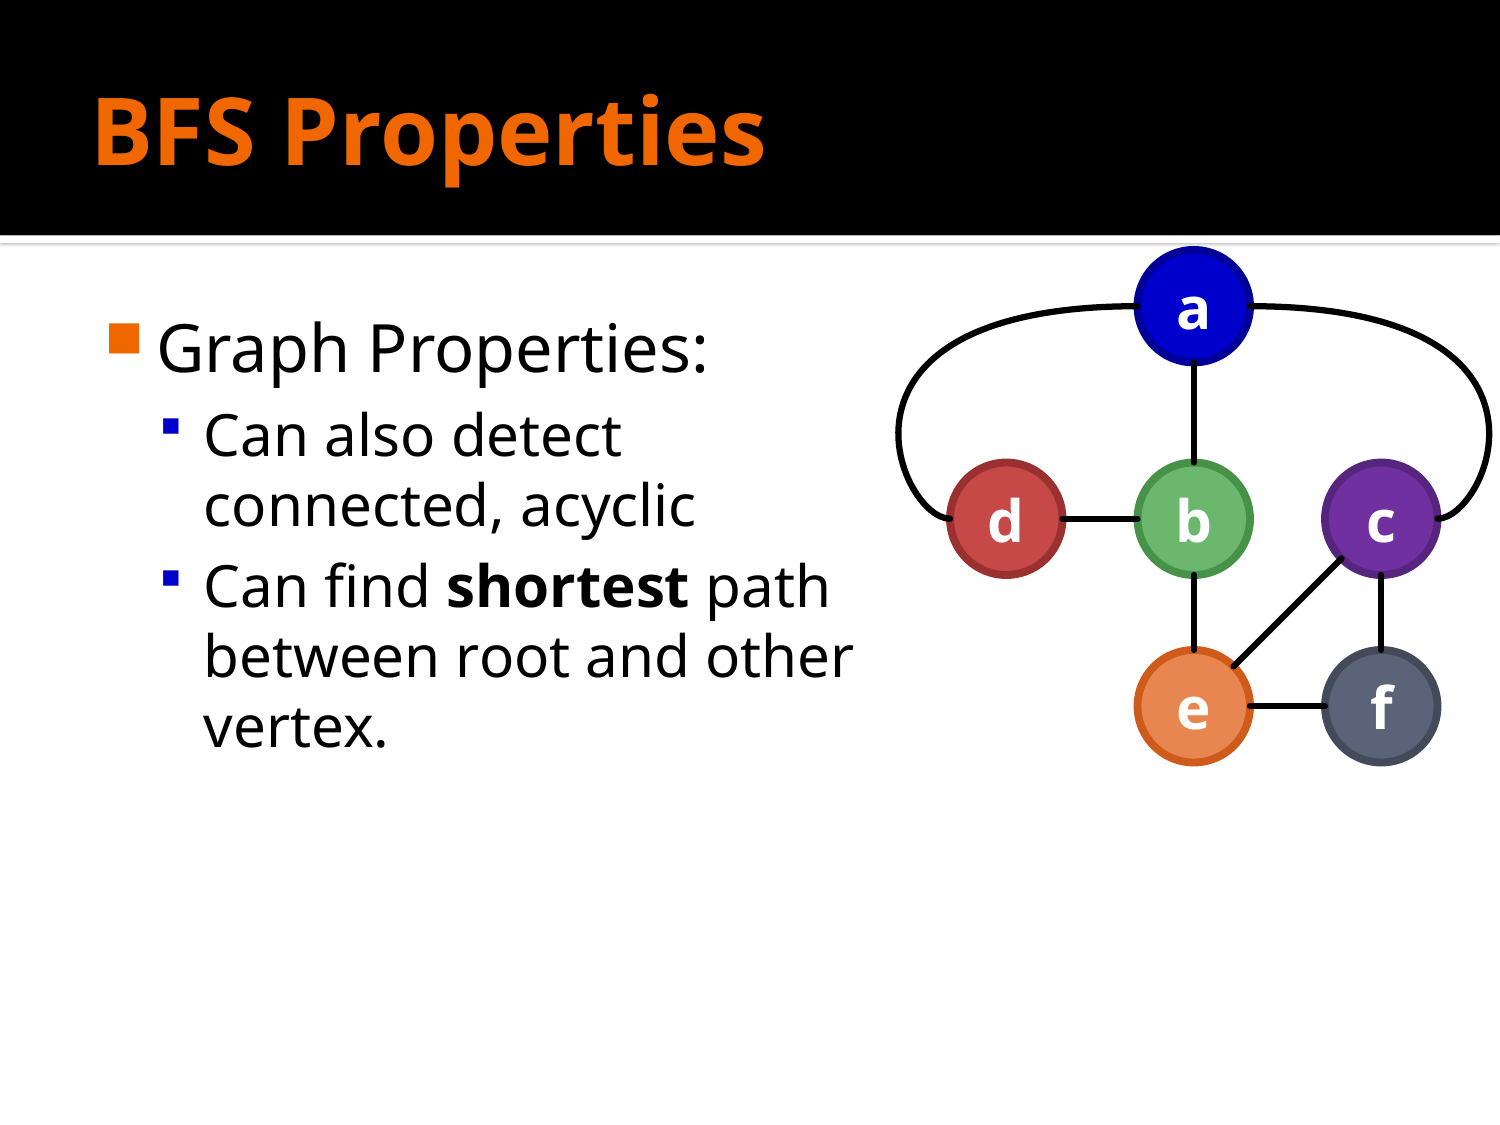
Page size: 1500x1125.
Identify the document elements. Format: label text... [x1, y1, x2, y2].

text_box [1233, 558, 1342, 667]
text_box e [1133, 646, 1254, 767]
text_box a [1133, 245, 1254, 367]
list Graph Properties: Can also detect connected, acyclic Can find shortest path between root and other vertex. [75, 291, 925, 1050]
text_box d [946, 523, 1066, 579]
text_box b [1134, 458, 1254, 579]
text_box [1249, 306, 1438, 519]
text_box c [1321, 523, 1442, 579]
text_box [949, 306, 1138, 519]
text_box f [1321, 646, 1442, 767]
title BFS Properties [75, 25, 1425, 231]
